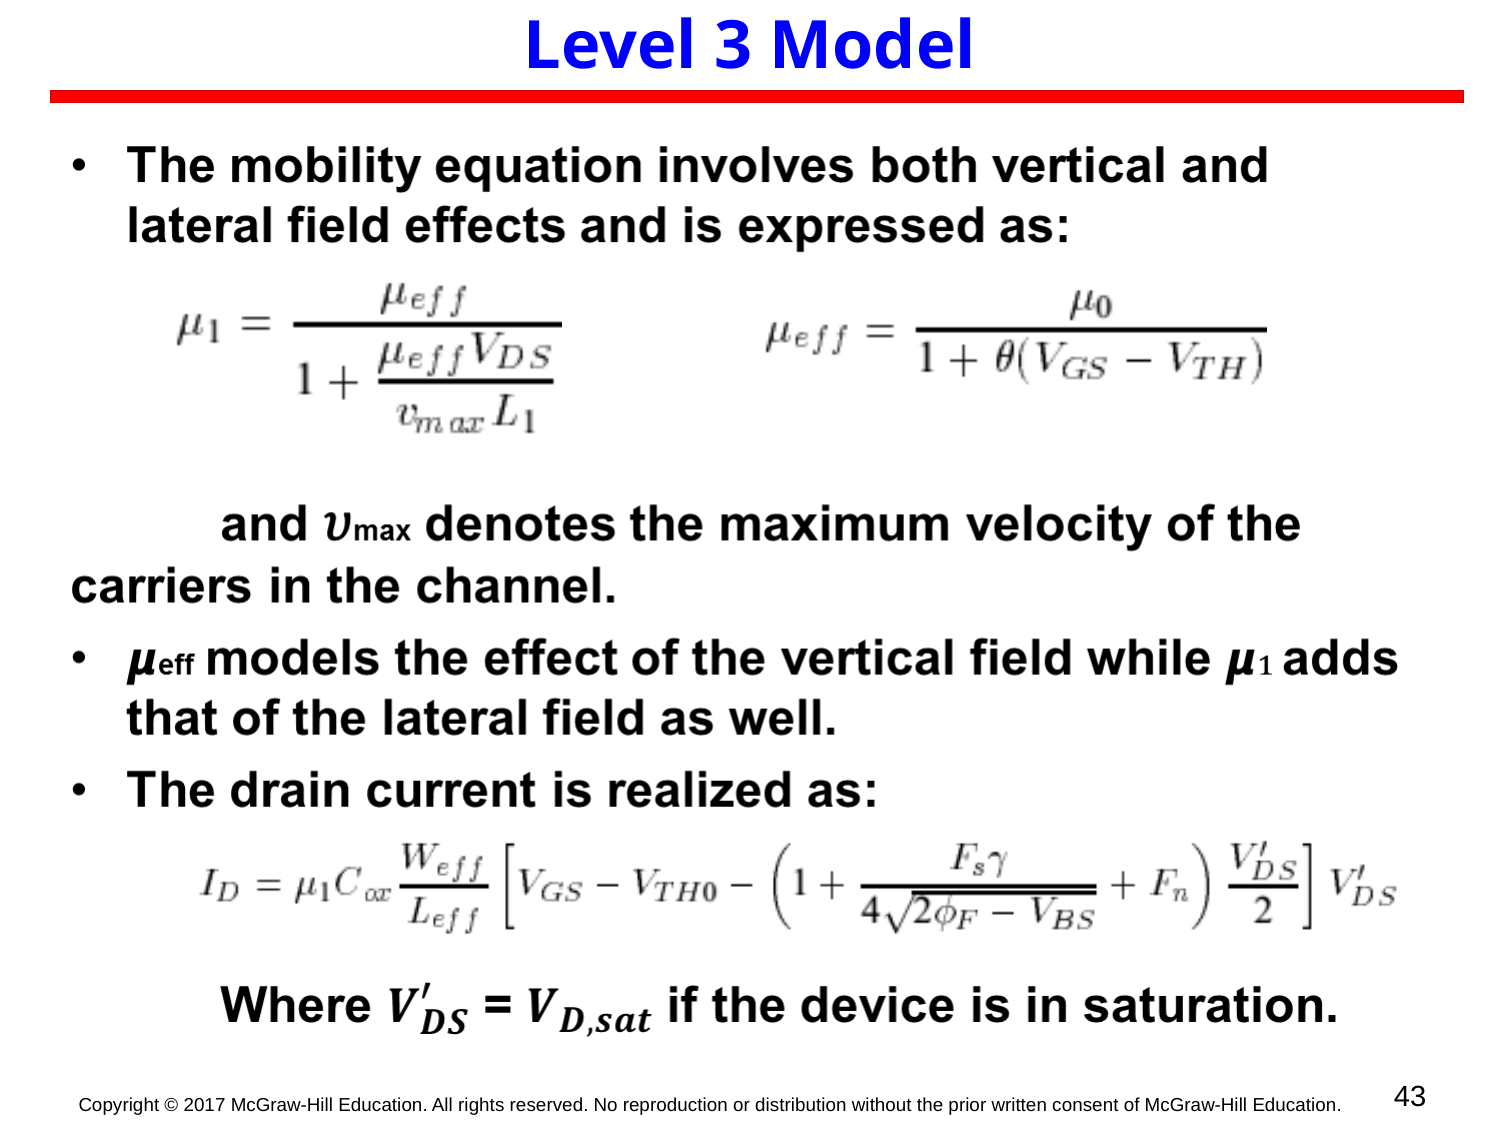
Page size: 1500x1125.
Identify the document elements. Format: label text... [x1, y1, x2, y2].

text_box [55, 125, 1425, 1050]
picture [740, 269, 1267, 402]
picture [179, 816, 1401, 947]
title Level 3 Model [74, 0, 1426, 89]
slide_number 43 [1341, 1069, 1479, 1120]
picture [155, 266, 562, 444]
